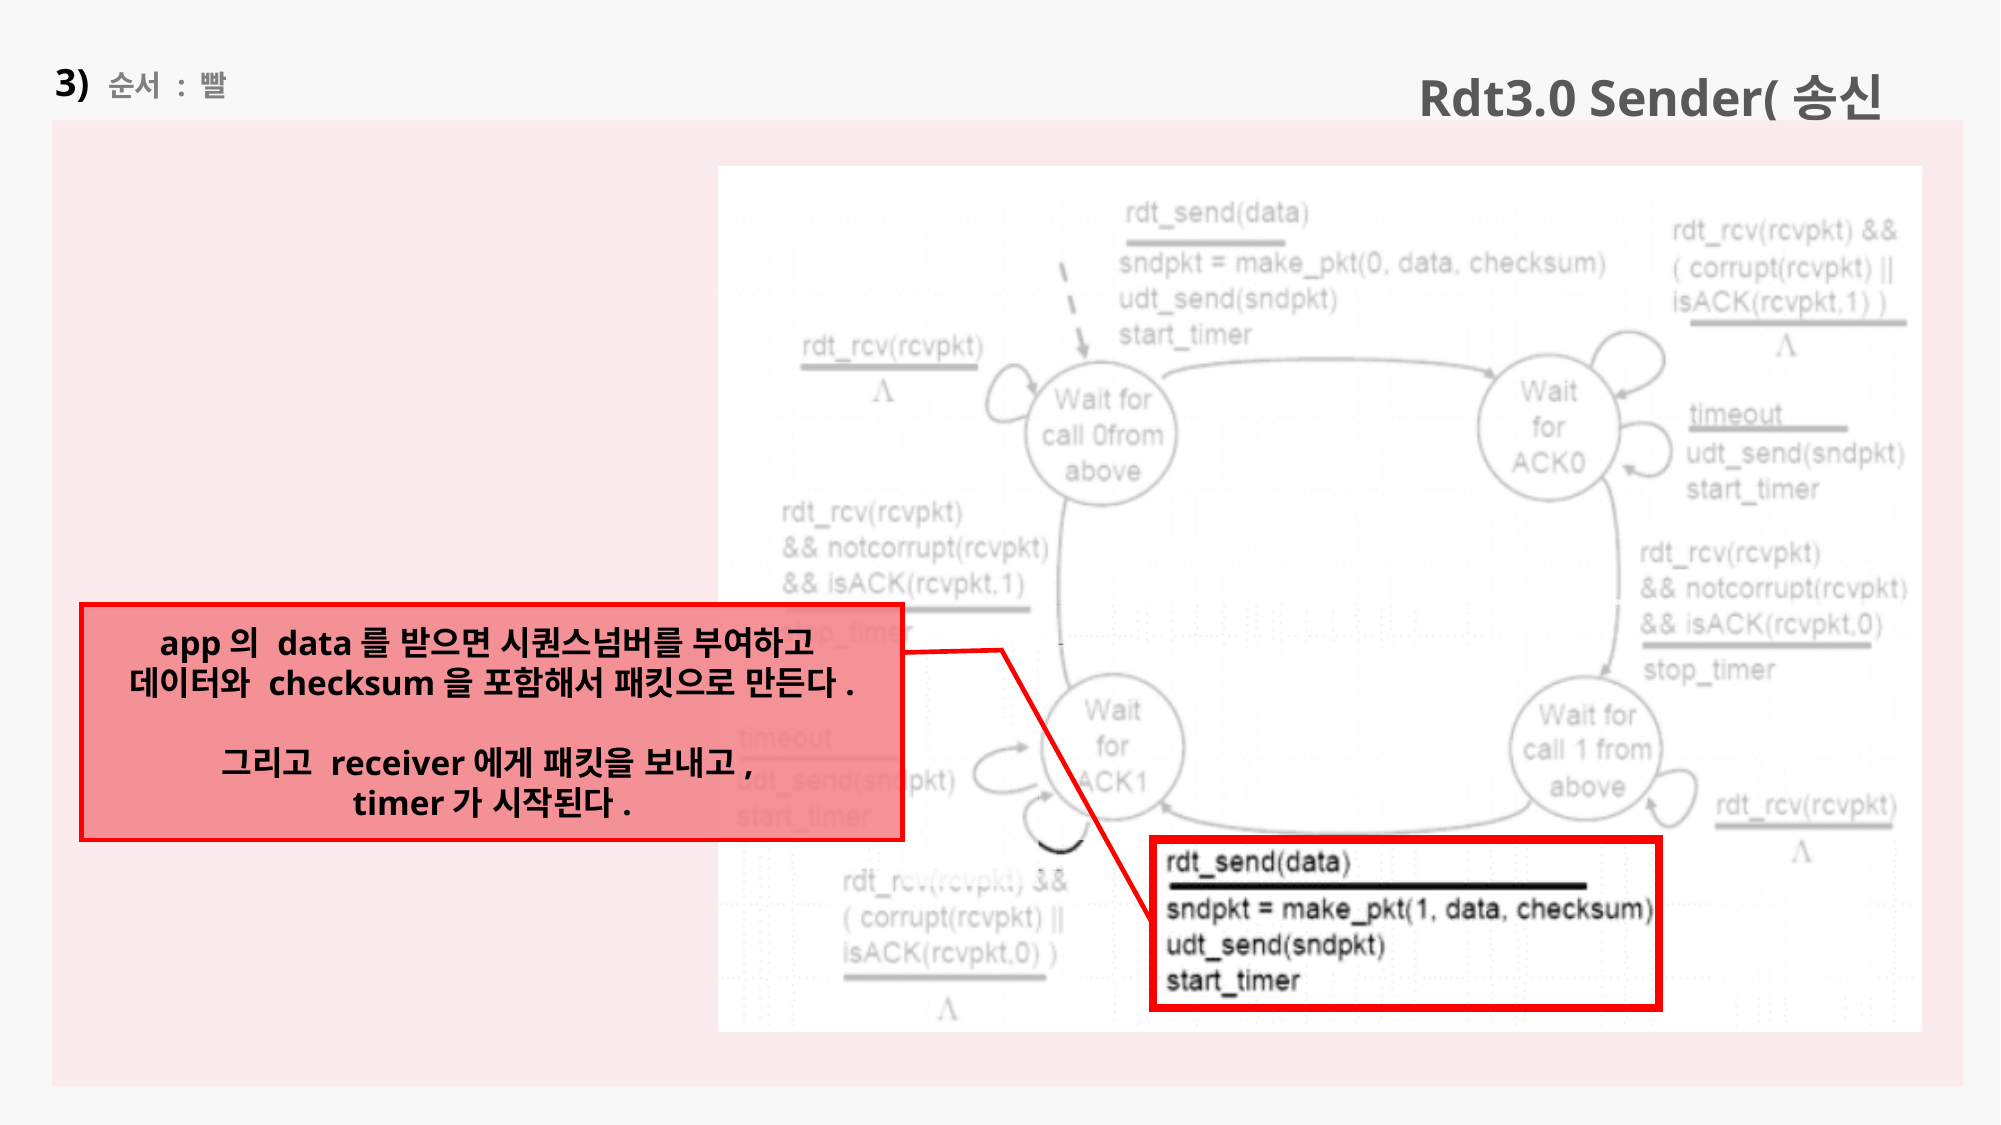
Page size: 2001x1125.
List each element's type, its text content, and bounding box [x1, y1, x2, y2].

text_box Rdt3.0 Sender(송신자) [1404, 29, 1959, 119]
text_box 3) 순서 : 빨 [40, 52, 694, 157]
text_box [51, 119, 1964, 1087]
text_box app의 data를 받으면 시퀀스넘버를 부여하고 데이터와 checksum을 포함해서 패킷으로 만든다. 그리고 receiver에게 패킷을 보내고, timer가 시작된다. [81, 604, 718, 841]
picture [718, 166, 1922, 1032]
